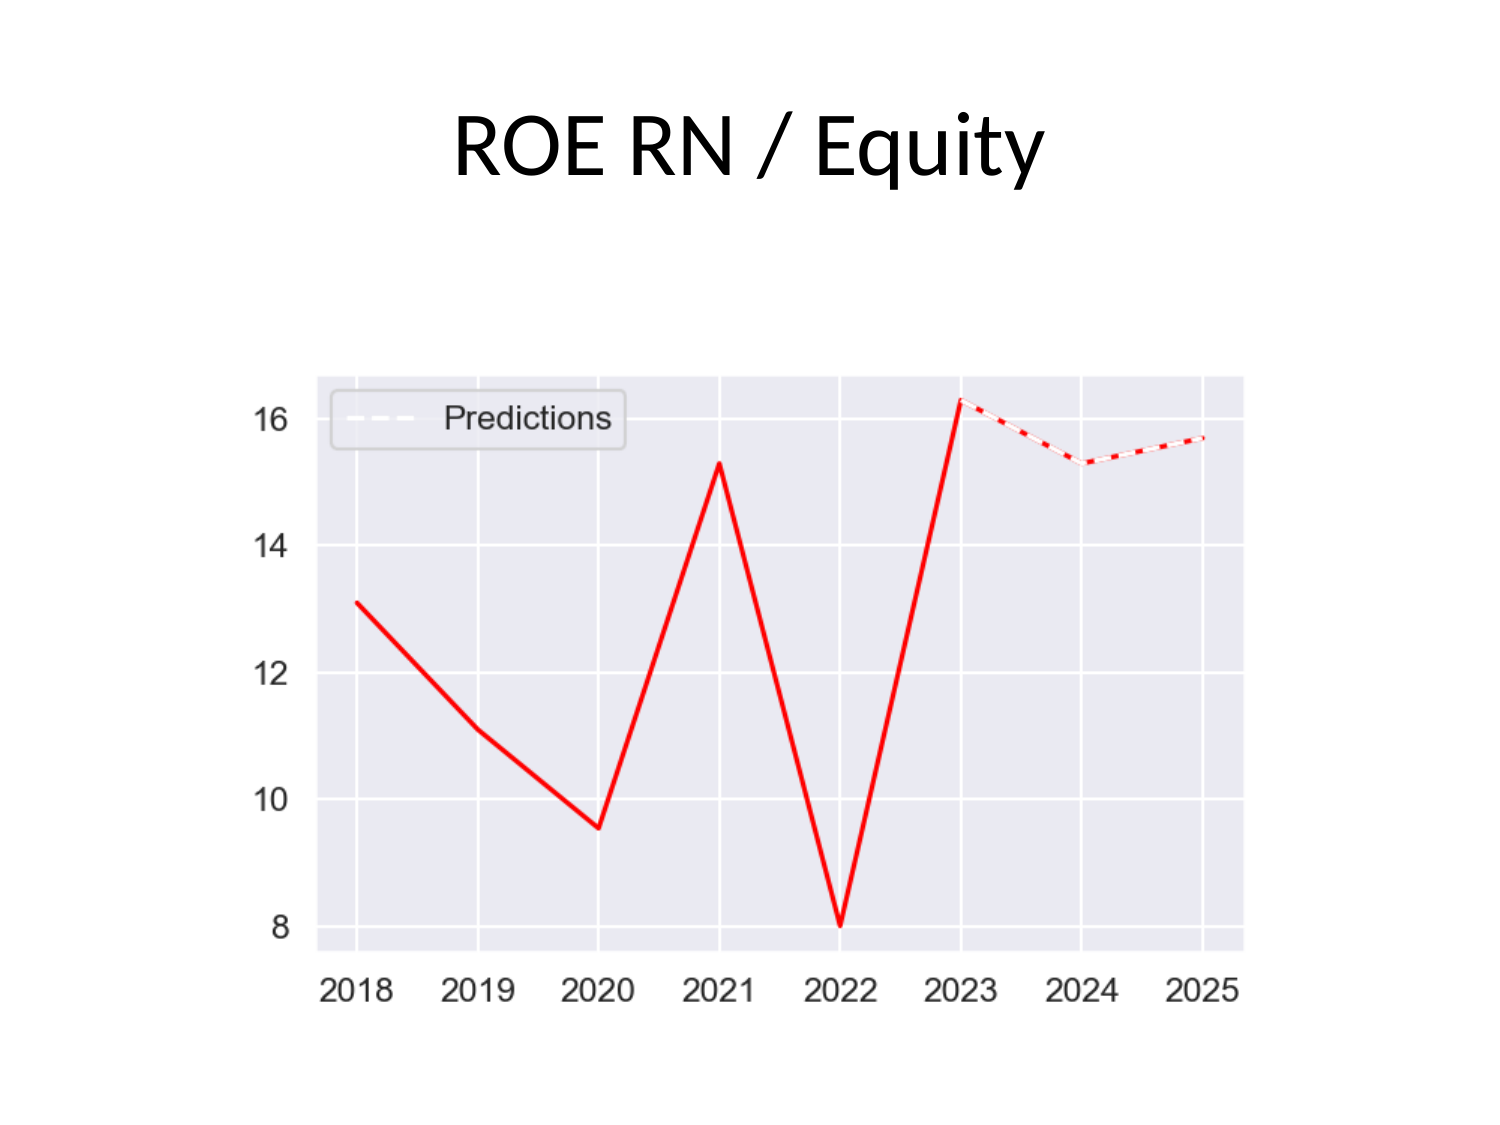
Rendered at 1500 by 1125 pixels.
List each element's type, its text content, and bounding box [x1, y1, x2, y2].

title ROE RN / Equity [75, 45, 1425, 233]
picture [164, 284, 1366, 1036]
